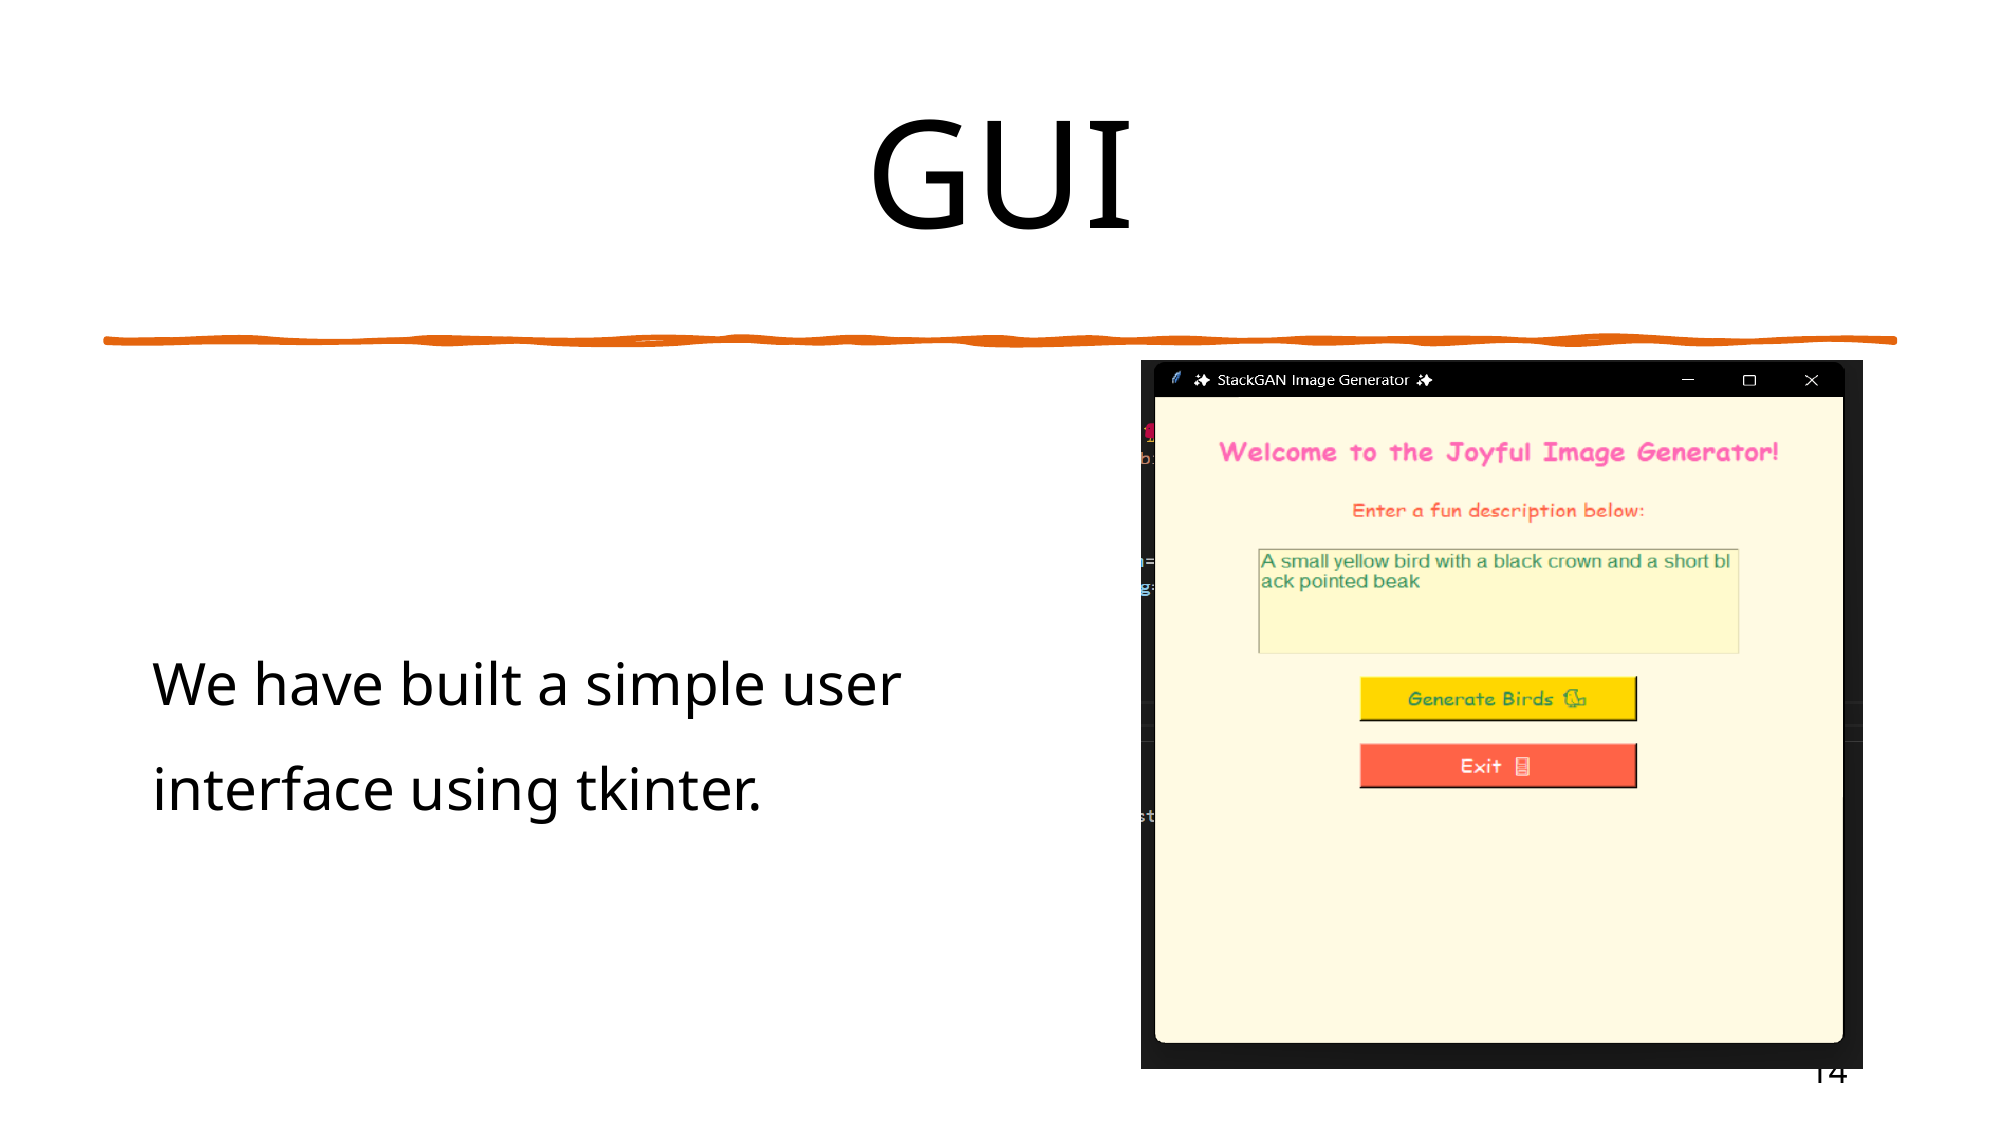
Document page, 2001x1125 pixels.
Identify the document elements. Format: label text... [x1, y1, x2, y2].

text_box We have built a simple user interface using tkinter. [137, 605, 1000, 830]
picture [1141, 360, 1863, 1069]
slide_number 14 [1412, 1069, 1863, 1103]
title GUI [137, 59, 1863, 278]
